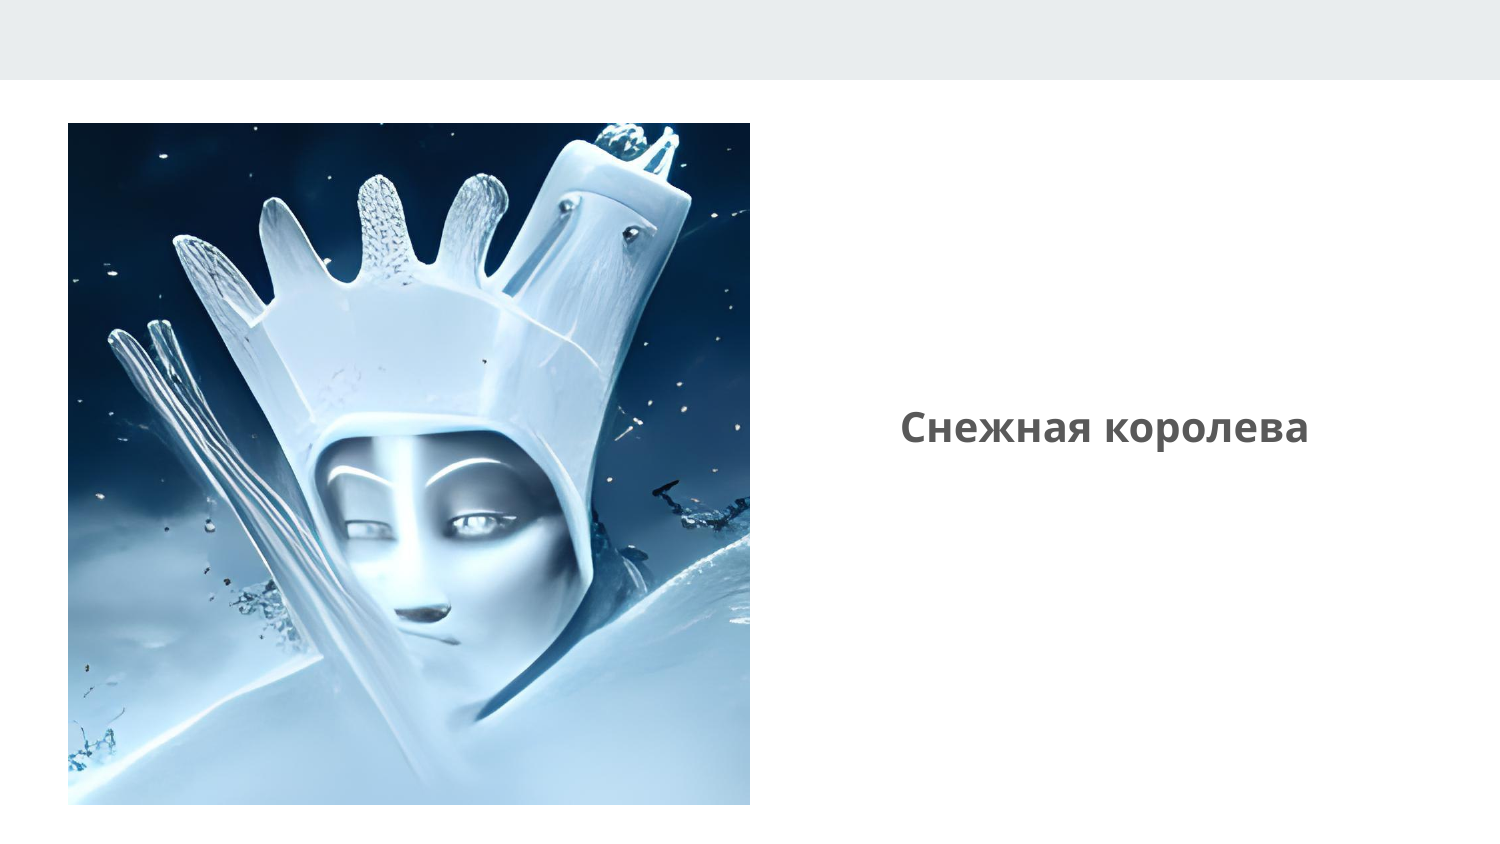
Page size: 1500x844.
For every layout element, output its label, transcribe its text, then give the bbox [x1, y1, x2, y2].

picture [68, 122, 751, 805]
list Снежная королева [829, 282, 1381, 561]
